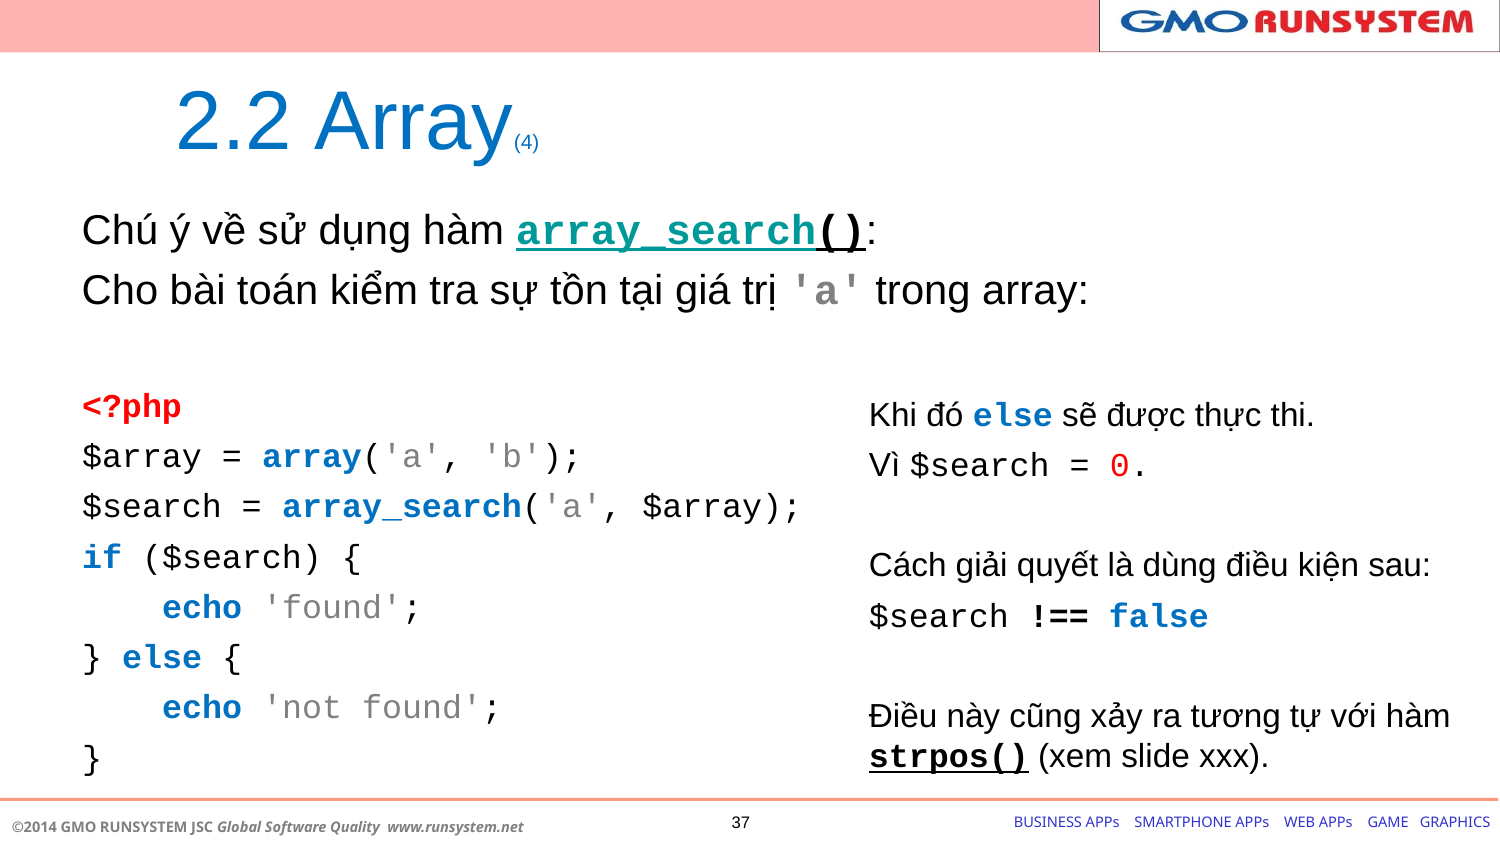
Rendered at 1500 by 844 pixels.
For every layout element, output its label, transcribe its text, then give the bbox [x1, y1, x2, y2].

title 2.2 Array(4) [162, 53, 1500, 197]
picture [1099, 0, 1500, 52]
subtitle Chú ý về sử dụng hàm array_search(): Cho bài toán kiểm tra sự tồn tại giá trị 'a' trong array: <?php $array = array('a', 'b'); $search = array_search('a', $array); if ($search) { echo 'found'; } else { echo 'not found'; } [68, 189, 1426, 783]
text_box Khi đó else sẽ được thực thi. Vì $search = 0. Cách giải quyết là dùng điều kiện sau: $search !== false Điều này cũng xảy ra tương tự với hàm strpos() (xem slide xxx). [856, 379, 1480, 785]
